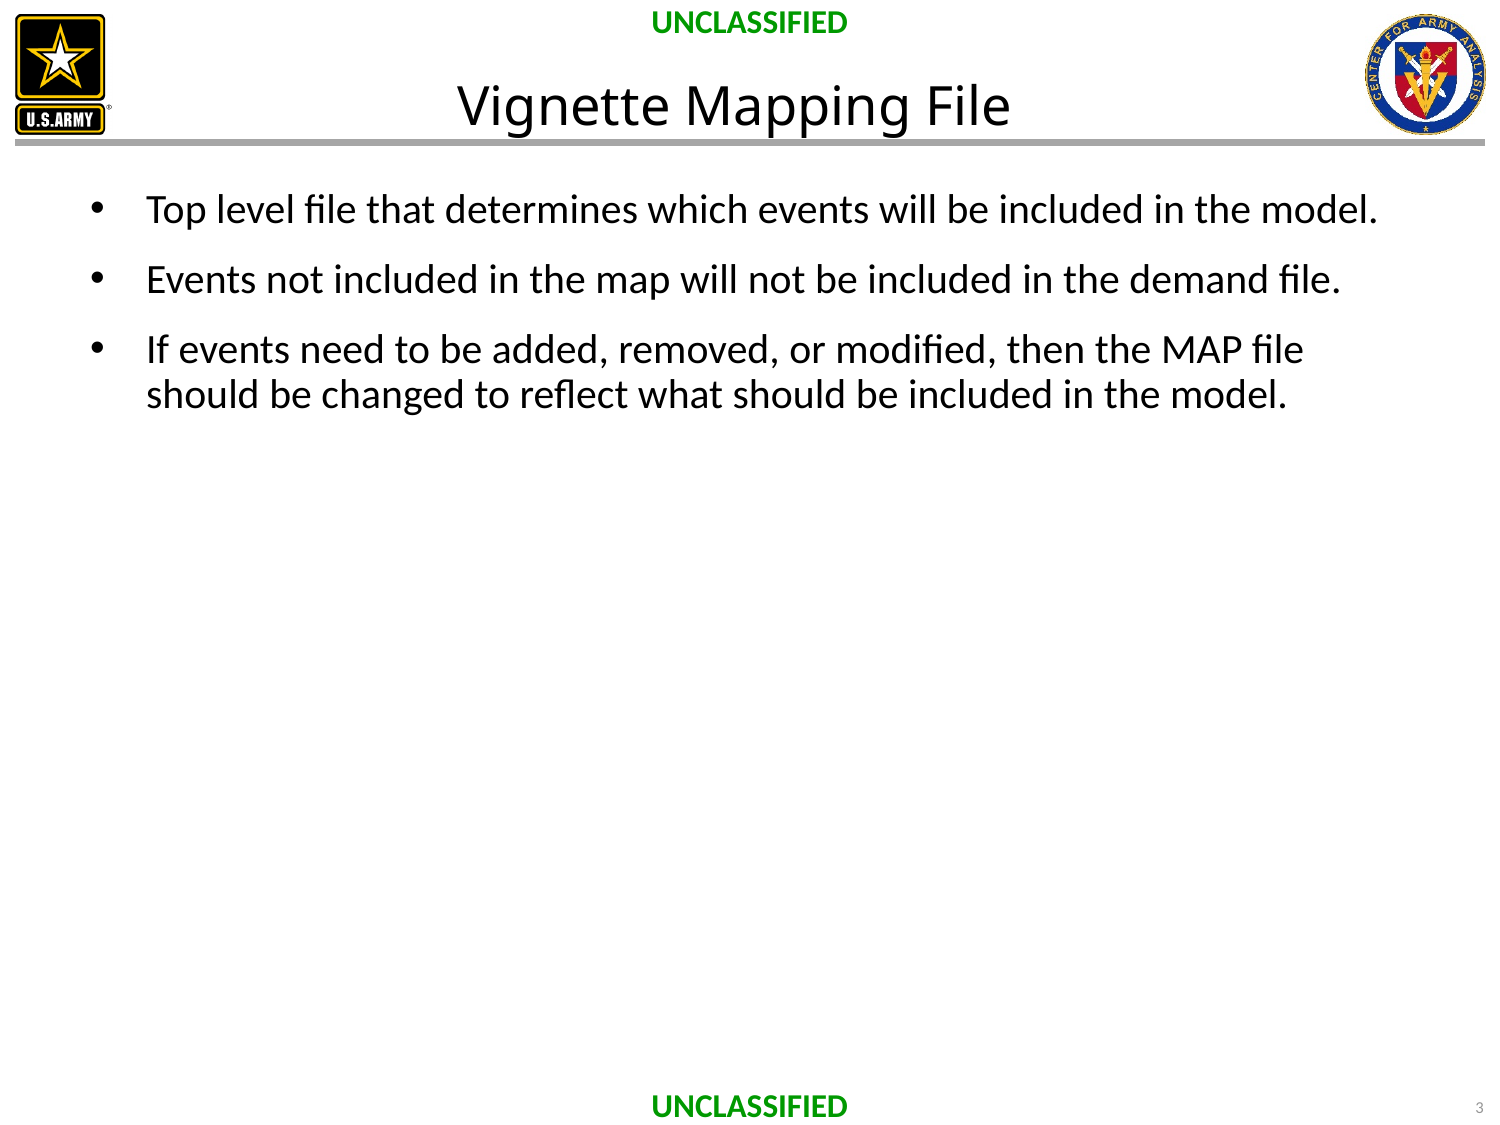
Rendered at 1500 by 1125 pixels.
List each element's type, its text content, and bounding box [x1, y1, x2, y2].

picture [15, 14, 113, 135]
picture [1365, 14, 1486, 135]
slide_number 3 [1438, 1086, 1500, 1125]
list Top level file that determines which events will be included in the model. Events not included in the map will not be included in the demand file. If events need to be added, removed, or modified, then the MAP file should be changed to reflect what should be included in the model. [74, 179, 1426, 1081]
title Vignette Mapping File [127, 37, 1343, 138]
